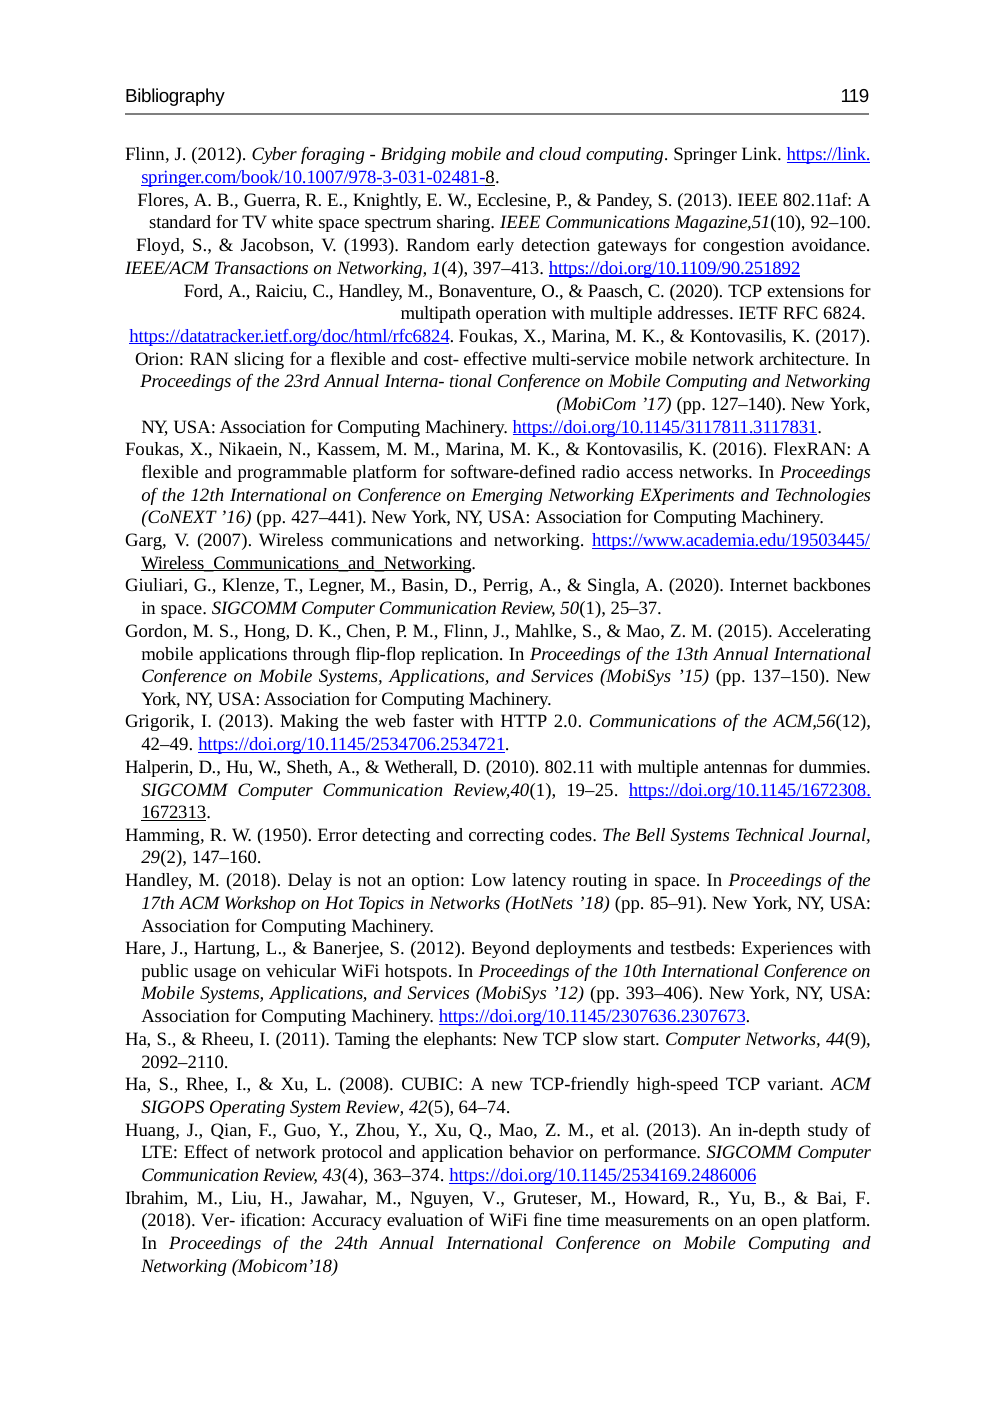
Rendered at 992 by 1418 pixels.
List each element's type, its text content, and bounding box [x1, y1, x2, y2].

text_box Bibliography [123, 81, 227, 106]
text_box 119 [838, 81, 872, 106]
text_box Flinn, J. (2012). Cyber foraging - Bridging mobile and cloud computing. Springer Link. https://link. springer.com/book/10.1007/978-3-031-02481-8. Flores, A. B., Guerra, R. E., Knightly, E. W., Ecclesine, P., & Pandey, S. (2013). IEEE 802.11af: A standard for TV white space spectrum sharing. IEEE Communications Magazine,51(10), 92–100. Floyd, S., & Jacobson, V. (1993). Random early detection gateways for congestion avoidance. IEEE/ACM Transactions on Networking, 1(4), 397–413. https://doi.org/10.1109/90.251892 Ford, A., Raiciu, C., Handley, M., Bonaventure, O., & Paasch, C. (2020). TCP extensions for multipath operation with multiple addresses. IETF RFC 6824. https://datatracker.ietf.org/doc/html/rfc6824. Foukas, X., Marina, M. K., & Kontovasilis, K. (2017). Orion: RAN slicing for a flexible and cost- effective multi-service mobile network architecture. In Proceedings of the 23rd Annual Interna- tional Conference on Mobile Computing and Networking (MobiCom ’17) (pp. 127–140). New York, NY, USA: Association for Computing Machinery. https://doi.org/10.1145/3117811.3117831. Foukas, X., Nikaein, N., Kassem, M. M., Marina, M. K., & Kontovasilis, K. (2016). FlexRAN: A flexible and programmable platform for software-defined radio access networks. In Proceedings of the 12th International on Conference on Emerging Networking EXperiments and Technologies (CoNEXT ’16) (pp. 427–441). New York, NY, USA: Association for Computing Machinery. Garg, V. (2007). Wireless communications and networking. https://www.academia.edu/19503445/ Wireless_Communications_and_Networking. Giuliari, G., Klenze, T., Legner, M., Basin, D., Perrig, A., & Singla, A. (2020). Internet backbones in space. SIGCOMM Computer Communication Review, 50(1), 25–37. Gordon, M. S., Hong, D. K., Chen, P. M., Flinn, J., Mahlke, S., & Mao, Z. M. (2015). Accelerating mobile applications through flip-flop replication. In Proceedings of the 13th Annual International Conference on Mobile Systems, Applications, and Services (MobiSys ’15) (pp. 137–150). New York, NY, USA: Association for Computing Machinery. Grigorik, I. (2013). Making the web faster with HTTP 2.0. Communications of the ACM,56(12), 42–49. https://doi.org/10.1145/2534706.2534721. Halperin, D., Hu, W., Sheth, A., & Wetherall, D. (2010). 802.11 with multiple antennas for dummies. SIGCOMM Computer Communication Review,40(1), 19–25. https://doi.org/10.1145/1672308. 1672313. Hamming, R. W. (1950). Error detecting and correcting codes. The Bell Systems Technical Journal, 29(2), 147–160. Handley, M. (2018). Delay is not an option: Low latency routing in space. In Proceedings of the 17th ACM Workshop on Hot Topics in Networks (HotNets ’18) (pp. 85–91). New York, NY, USA: Association for Computing Machinery. Hare, J., Hartung, L., & Banerjee, S. (2012). Beyond deployments and testbeds: Experiences with public usage on vehicular WiFi hotspots. In Proceedings of the 10th International Conference on Mobile Systems, Applications, and Services (MobiSys ’12) (pp. 393–406). New York, NY, USA: Association for Computing Machinery. https://doi.org/10.1145/2307636.2307673. Ha, S., & Rheeu, I. (2011). Taming the elephants: New TCP slow start. Computer Networks, 44(9), 2092–2110. Ha, S., Rhee, I., & Xu, L. (2008). CUBIC: A new TCP-friendly high-speed TCP variant. ACM SIGOPS Operating System Review, 42(5), 64–74. Huang, J., Qian, F., Guo, Y., Zhou, Y., Xu, Q., Mao, Z. M., et al. (2013). An in-depth study of LTE: Effect of network protocol and application behavior on performance. SIGCOMM Computer Communication Review, 43(4), 363–374. https://doi.org/10.1145/2534169.2486006 Ibrahim, M., Liu, H., Jawahar, M., Nguyen, V., Gruteser, M., Howard, R., Yu, B., & Bai, F. (2018). Ver- ification: Accuracy evaluation of WiFi fine time measurements on an open platform. In Proceedings of the 24th Annual International Conference on Mobile Computing and Networking (Mobicom’18) [123, 140, 872, 1276]
